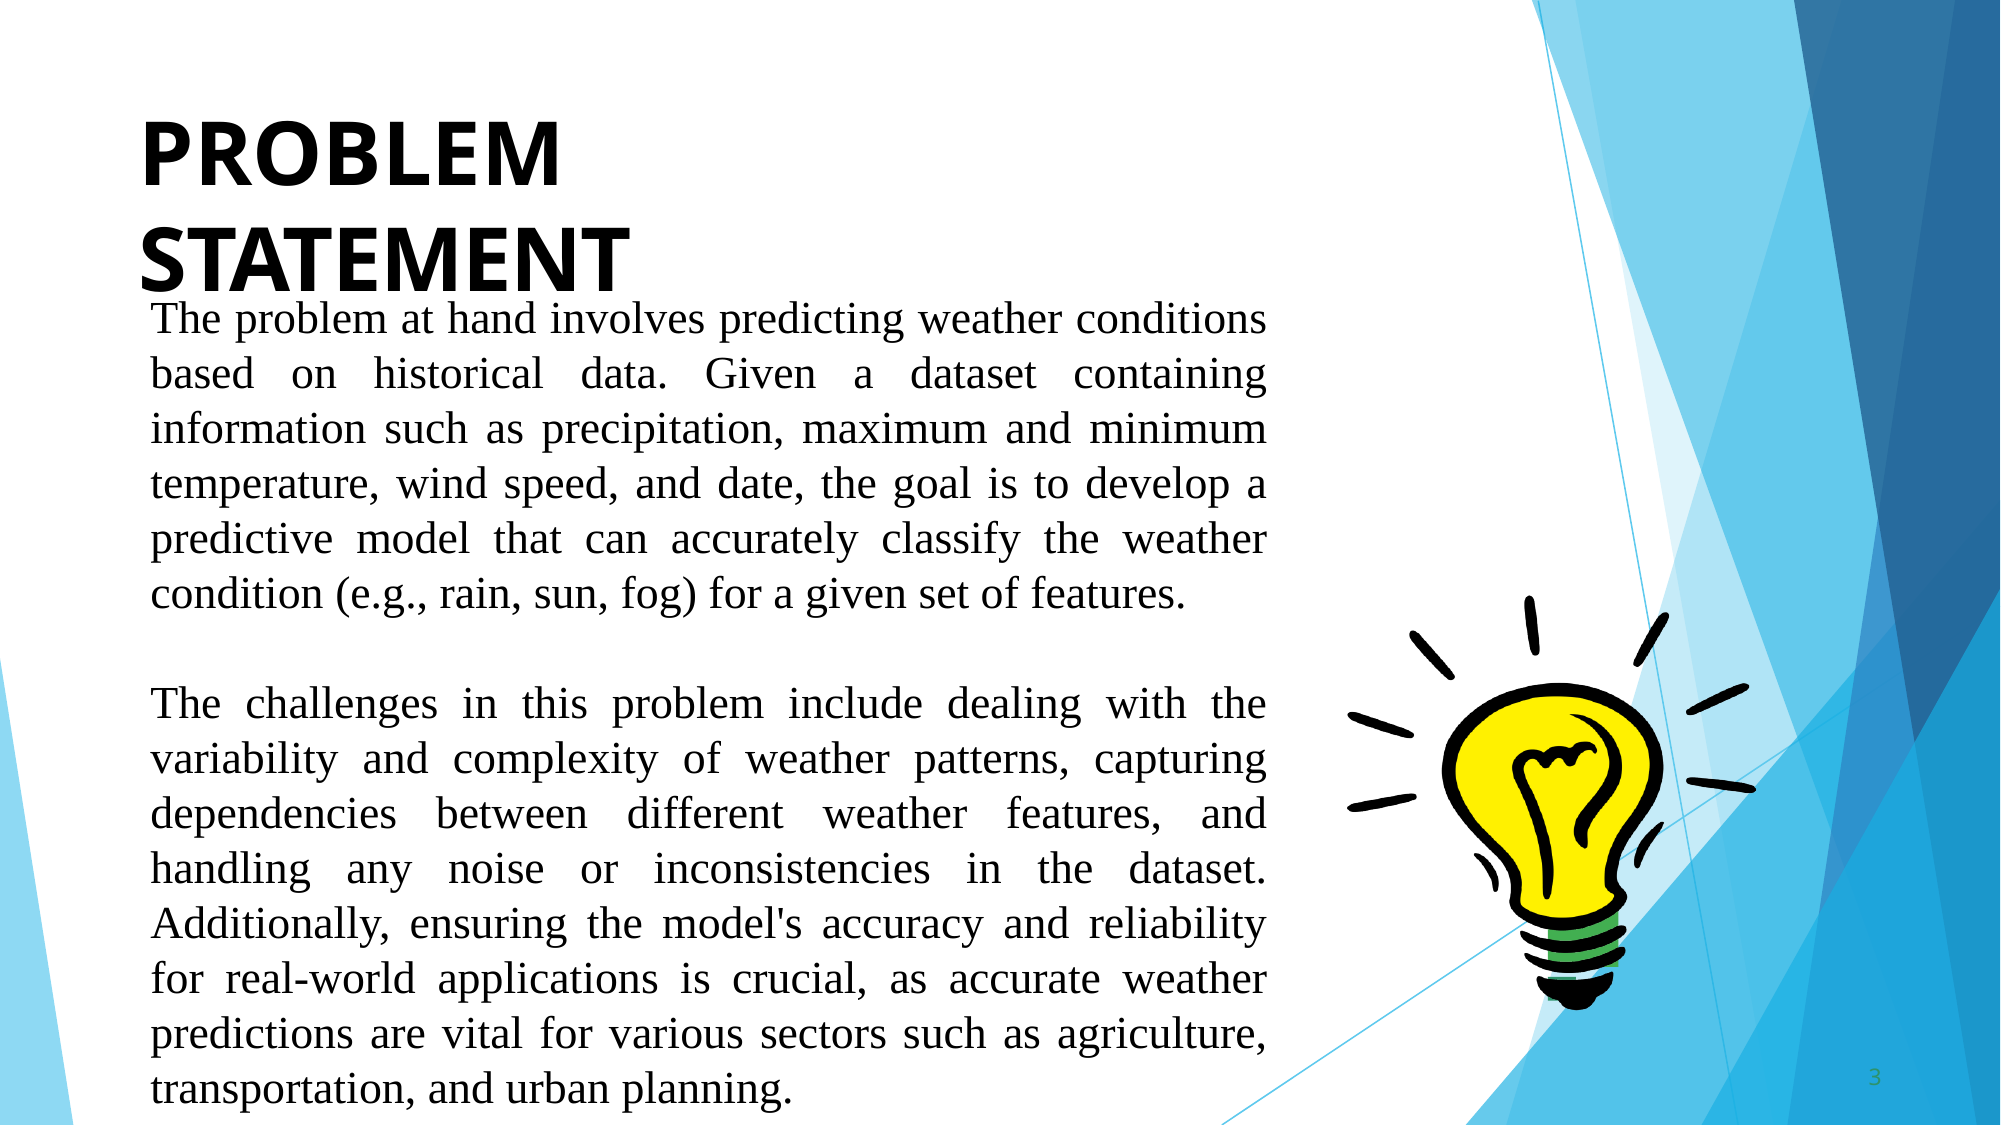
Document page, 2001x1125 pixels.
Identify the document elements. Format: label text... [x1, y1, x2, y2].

slide_number 3 [1849, 1061, 1890, 1125]
title PROBLEM STATEMENT [136, 94, 1062, 280]
text_box The problem at hand involves predicting weather conditions based on historical data. Given a dataset containing information such as precipitation, maximum and minimum temperature, wind speed, and date, the goal is to develop a predictive model that can accurately classify the weather condition (e.g., rain, sun, fog) for a given set of features. The challenges in this problem include dealing with the variability and complexity of weather patterns, capturing dependencies between different weather features, and handling any noise or inconsistencies in the dataset. Additionally, ensuring the model's accuracy and reliability for real-world applications is crucial, as accurate weather predictions are vital for various sectors such as agriculture, transportation, and urban planning. [135, 280, 1283, 1121]
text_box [1337, 587, 1765, 1016]
